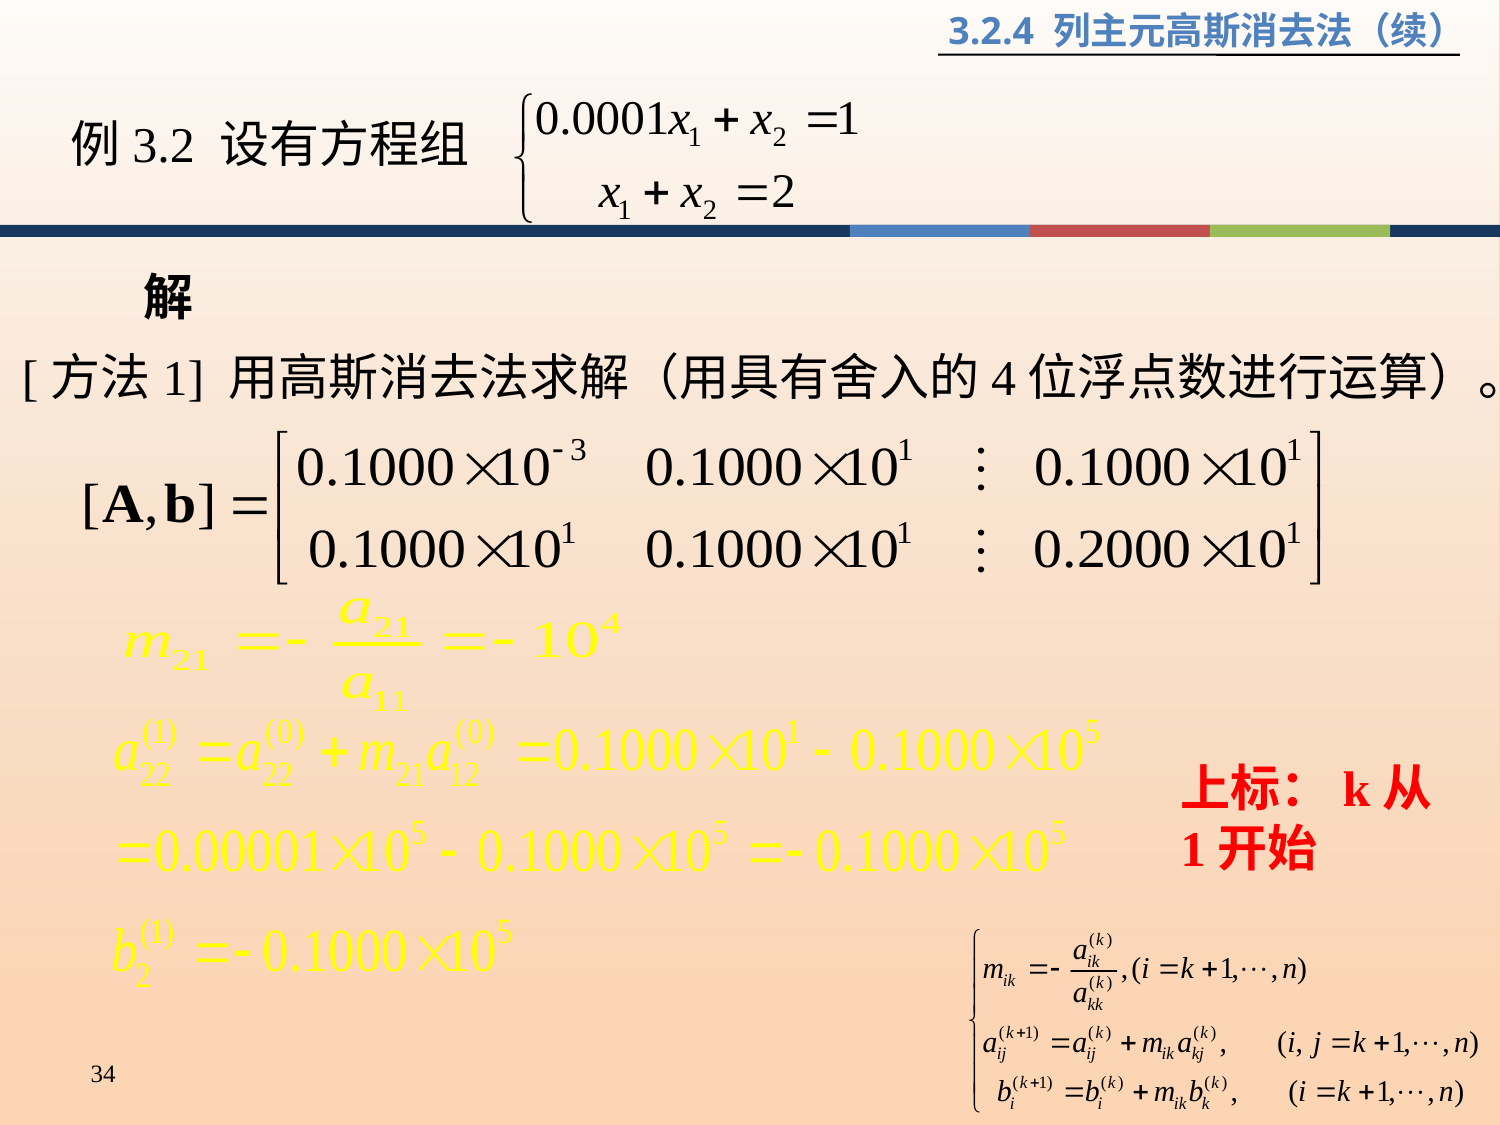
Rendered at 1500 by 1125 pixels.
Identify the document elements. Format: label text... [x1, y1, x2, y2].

text_box [方法1] 用高斯消去法求解（用具有舍入的4位浮点数进行运算）。 [0, 337, 1500, 413]
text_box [76, 420, 1338, 593]
slide_number 34 [75, 1042, 426, 1103]
text_box 解 [128, 257, 224, 333]
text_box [69, 81, 864, 233]
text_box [926, 0, 1493, 61]
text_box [962, 922, 1483, 1118]
text_box 上标：k从1开始 [1165, 749, 1459, 884]
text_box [104, 702, 1110, 1001]
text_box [111, 573, 633, 702]
